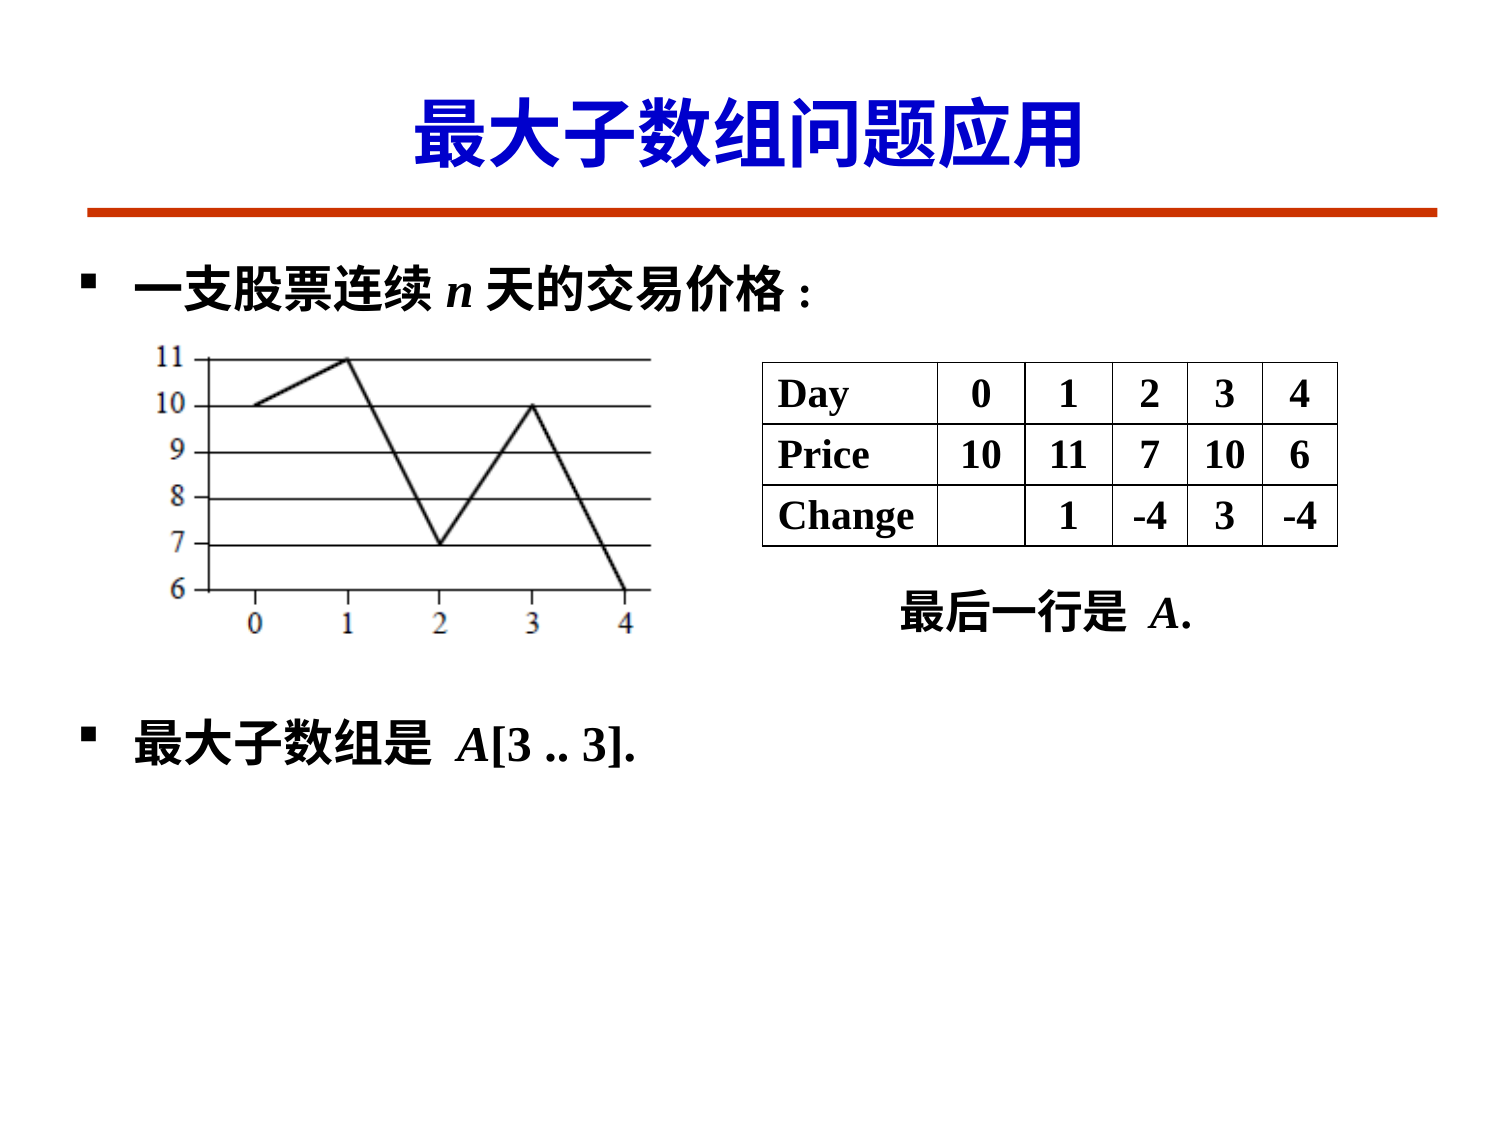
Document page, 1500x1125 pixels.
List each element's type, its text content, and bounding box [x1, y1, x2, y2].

table_cell [938, 486, 1024, 545]
table_cell 10 [938, 425, 1024, 484]
table_cell -4 [1113, 486, 1187, 545]
table_cell -4 [1263, 486, 1337, 545]
table_cell 7 [1113, 425, 1187, 484]
text_box 最后一行是 A. [885, 575, 1207, 645]
picture [111, 324, 685, 651]
table_cell 11 [1026, 425, 1112, 484]
list 一支股票连续n天的交易价格: 最大子数组是 A[3 .. 3]. [62, 249, 1438, 1075]
table_header Day [763, 363, 937, 423]
table_header 1 [1026, 363, 1112, 423]
table_header 3 [1188, 363, 1262, 423]
table_cell 6 [1263, 425, 1337, 484]
table_cell 3 [1188, 486, 1262, 545]
table_cell 10 [1188, 425, 1262, 484]
table_cell Change [763, 486, 937, 545]
table_cell 1 [1026, 486, 1112, 545]
table_header 4 [1263, 363, 1337, 423]
table_header 0 [938, 363, 1024, 423]
table_header 2 [1113, 363, 1187, 423]
title 最大子数组问题应用 [112, 62, 1388, 200]
table_cell Price [763, 425, 937, 484]
